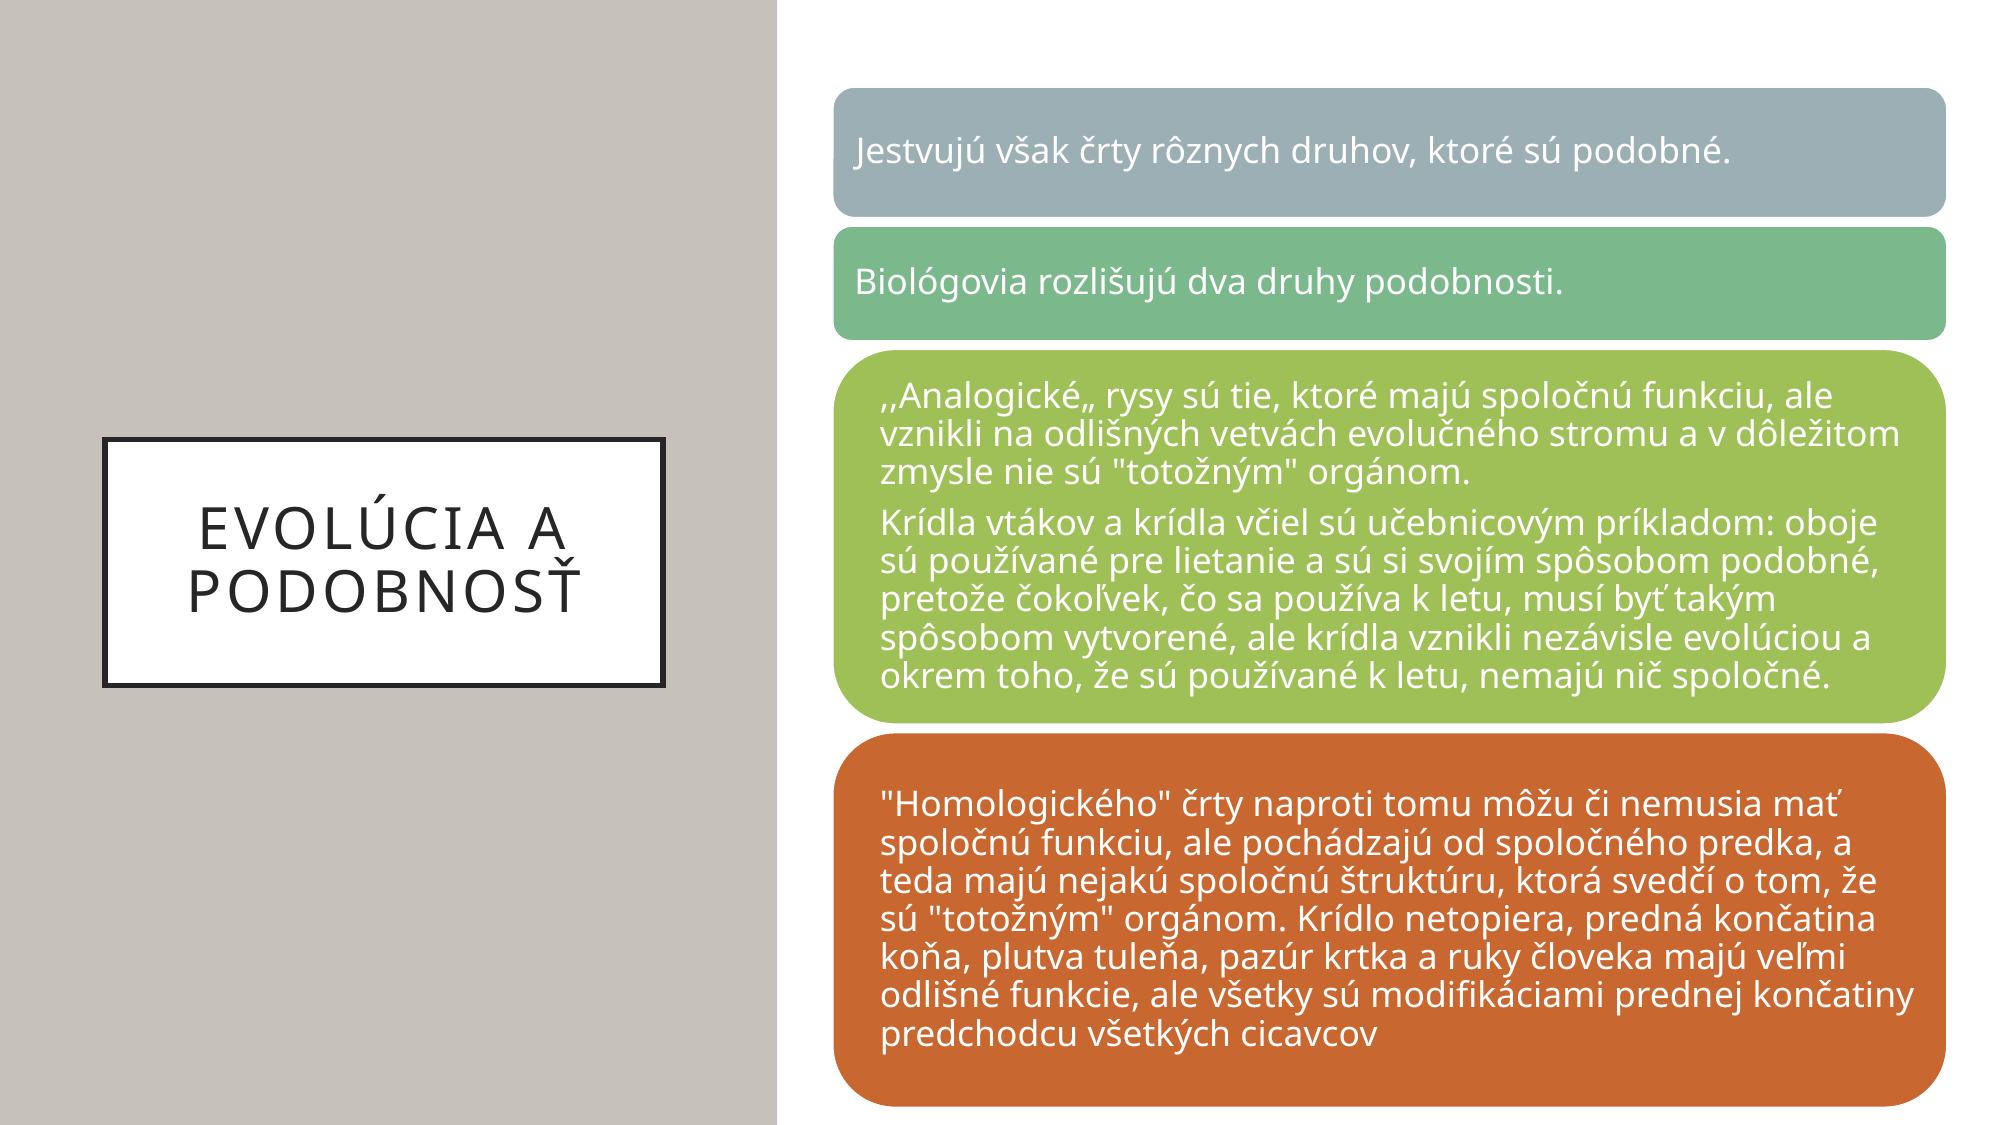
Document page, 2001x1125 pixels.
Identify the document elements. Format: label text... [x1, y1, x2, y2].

title Evolúcia a podobnosť [102, 437, 666, 688]
text_box [0, 0, 778, 1125]
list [832, 69, 1948, 1125]
text_box [779, 0, 2000, 1125]
